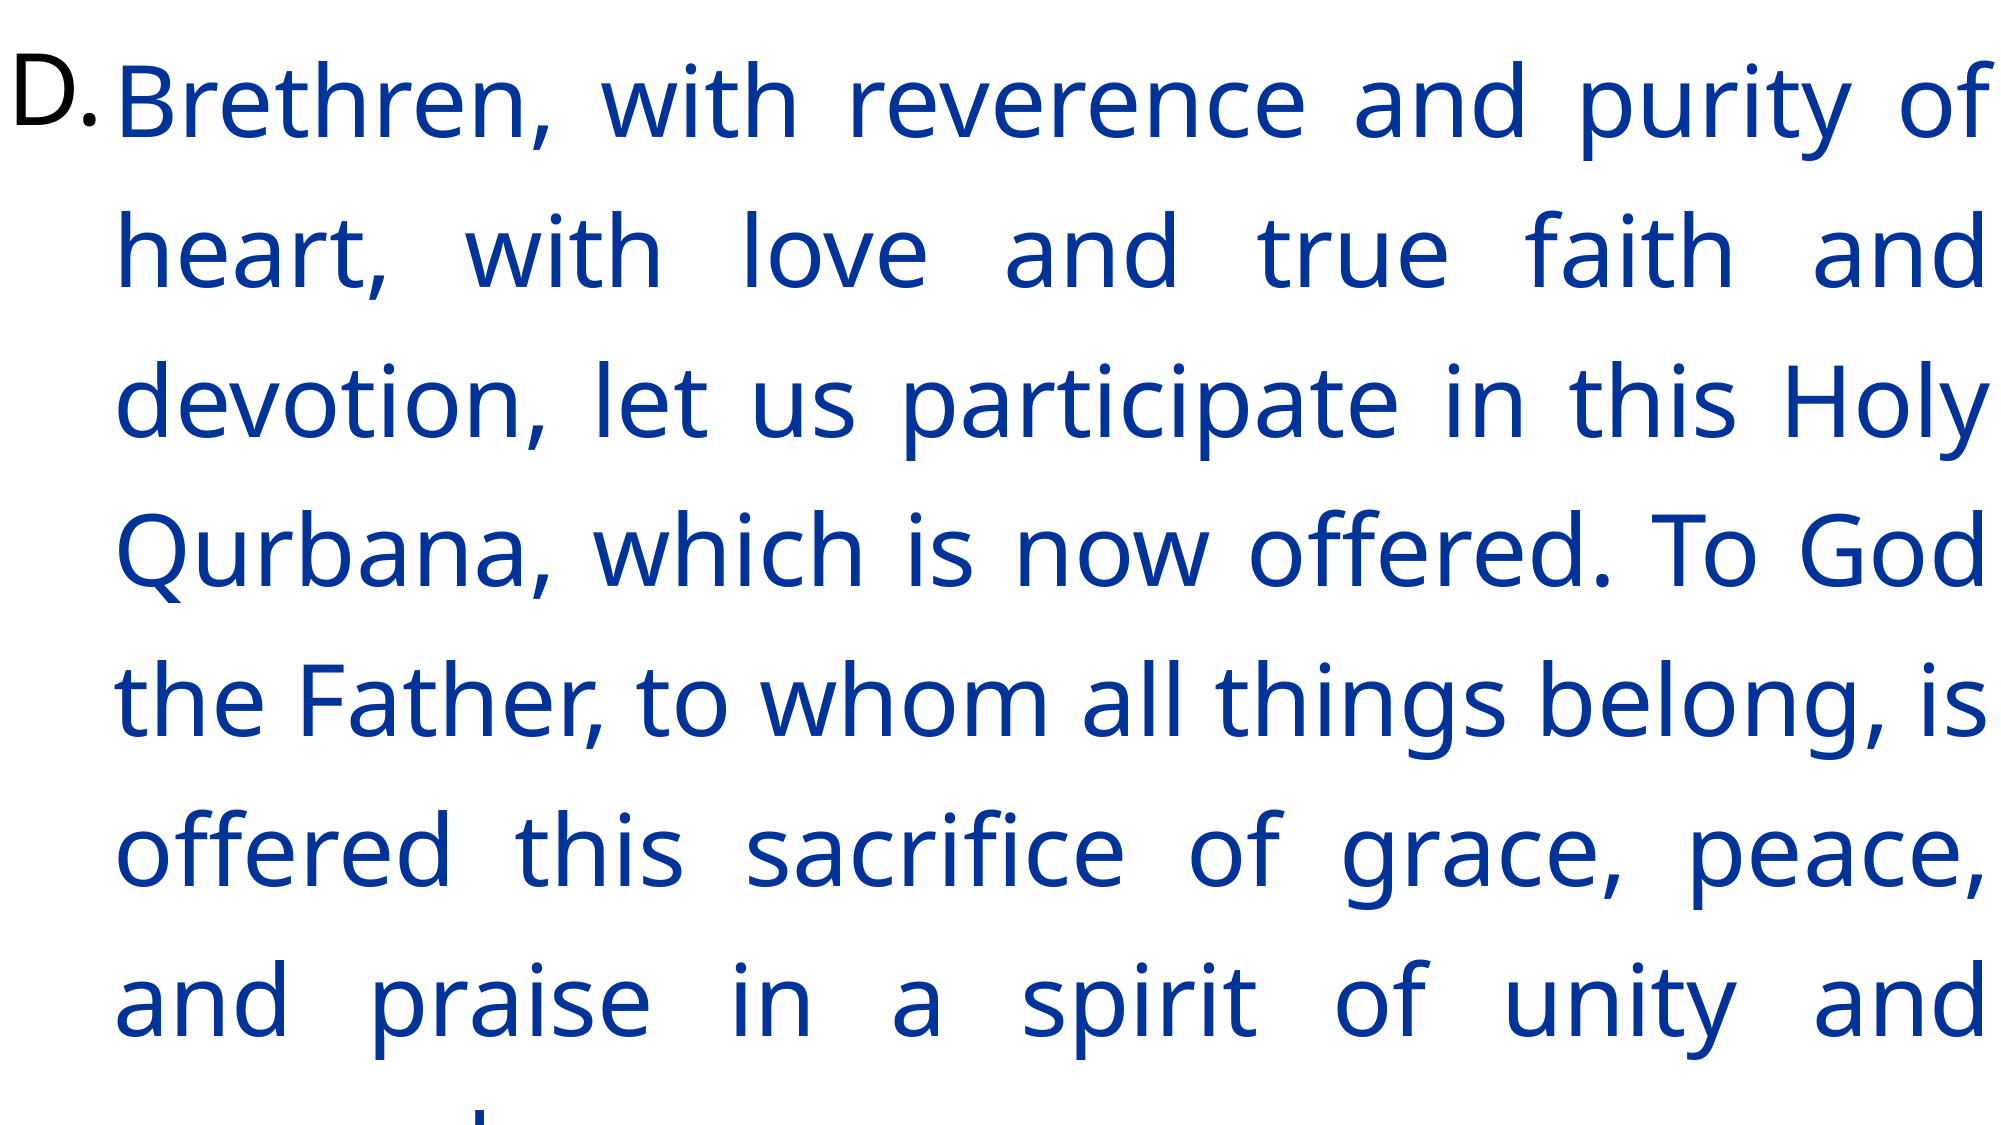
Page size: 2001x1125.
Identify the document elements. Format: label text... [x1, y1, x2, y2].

text_box Brethren, with reverence and purity of heart, with love and true faith and devotion, let us participate in this Holy Qurbana, which is now offered. To God the Father, to whom all things belong, is offered this sacrifice of grace, peace, and praise in a spirit of unity and concord. [106, 0, 2000, 1125]
text_box D. [0, 17, 159, 153]
